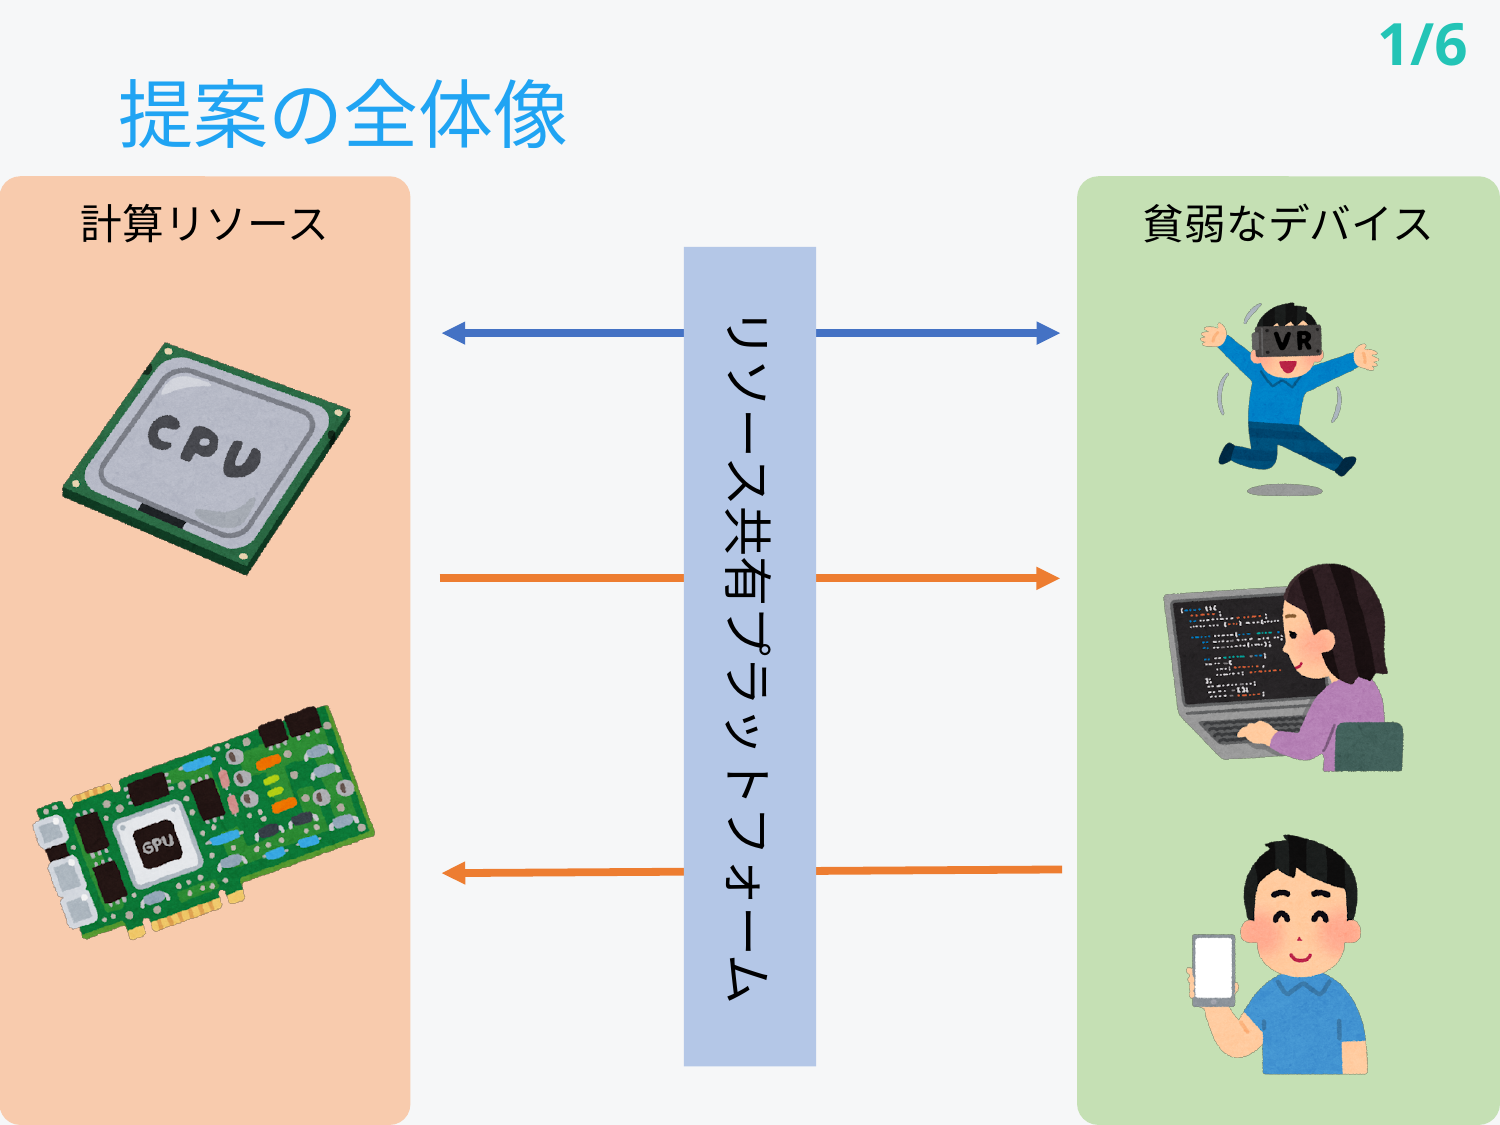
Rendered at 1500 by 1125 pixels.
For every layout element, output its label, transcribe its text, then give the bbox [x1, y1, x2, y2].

picture [1173, 830, 1404, 1085]
picture [1157, 544, 1420, 784]
text_box リソース共有プラットフォーム [683, 874, 817, 1067]
picture [1186, 296, 1391, 503]
text_box リソース共有プラットフォーム [683, 246, 817, 333]
text_box リソース共有プラットフォーム [683, 334, 817, 578]
text_box [1076, 175, 1500, 1125]
text_box 貧弱なデバイス [1128, 190, 1449, 256]
text_box [0, 175, 412, 1125]
title 提案の全体像 [103, 59, 1397, 177]
picture [54, 333, 356, 592]
text_box 1/6 [1362, 0, 1483, 85]
text_box リソース共有プラットフォーム [683, 579, 817, 869]
text_box 計算リソース [65, 190, 344, 256]
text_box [441, 869, 1063, 874]
picture [28, 670, 382, 984]
